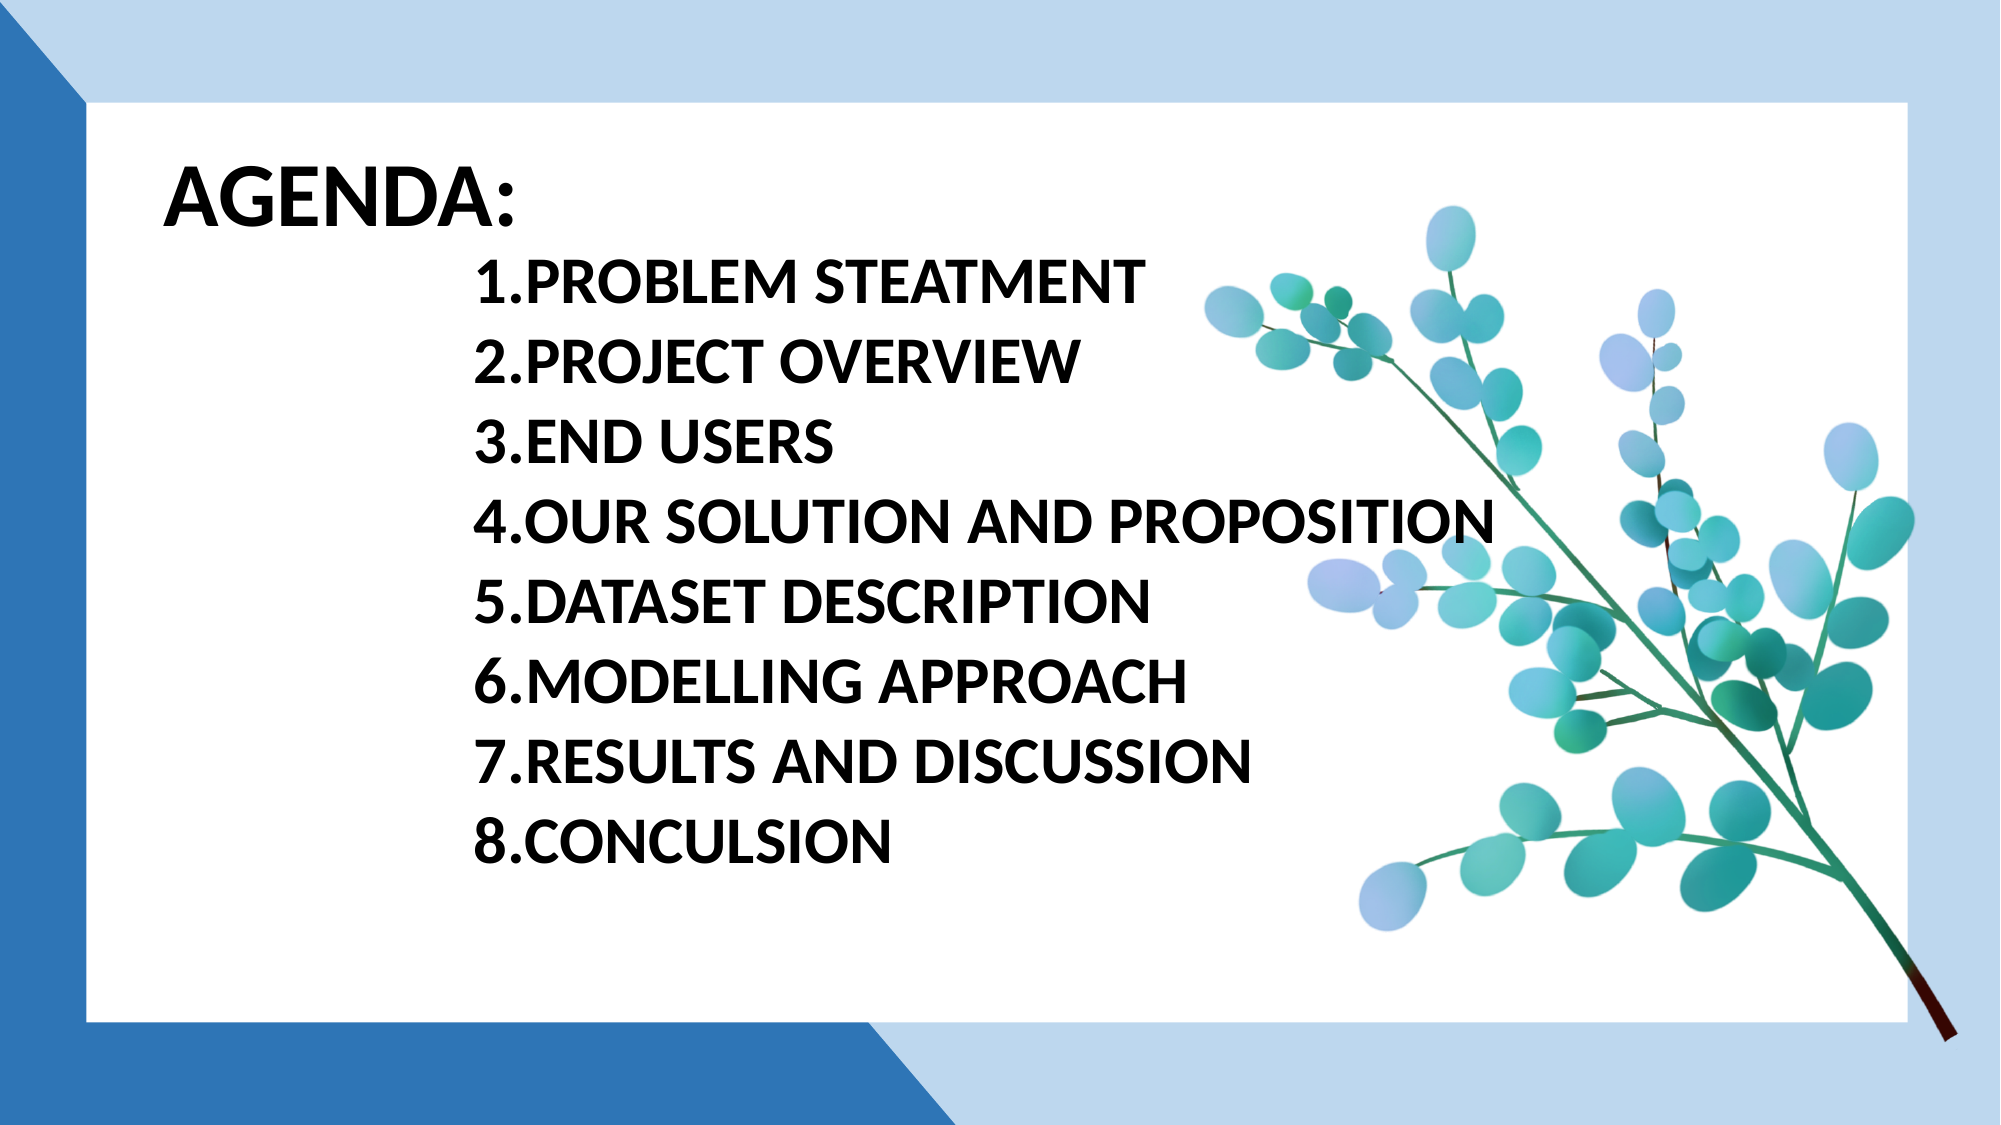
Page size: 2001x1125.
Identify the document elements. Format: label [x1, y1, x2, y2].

text_box [0, 0, 2000, 1125]
picture [1082, 127, 2000, 1125]
